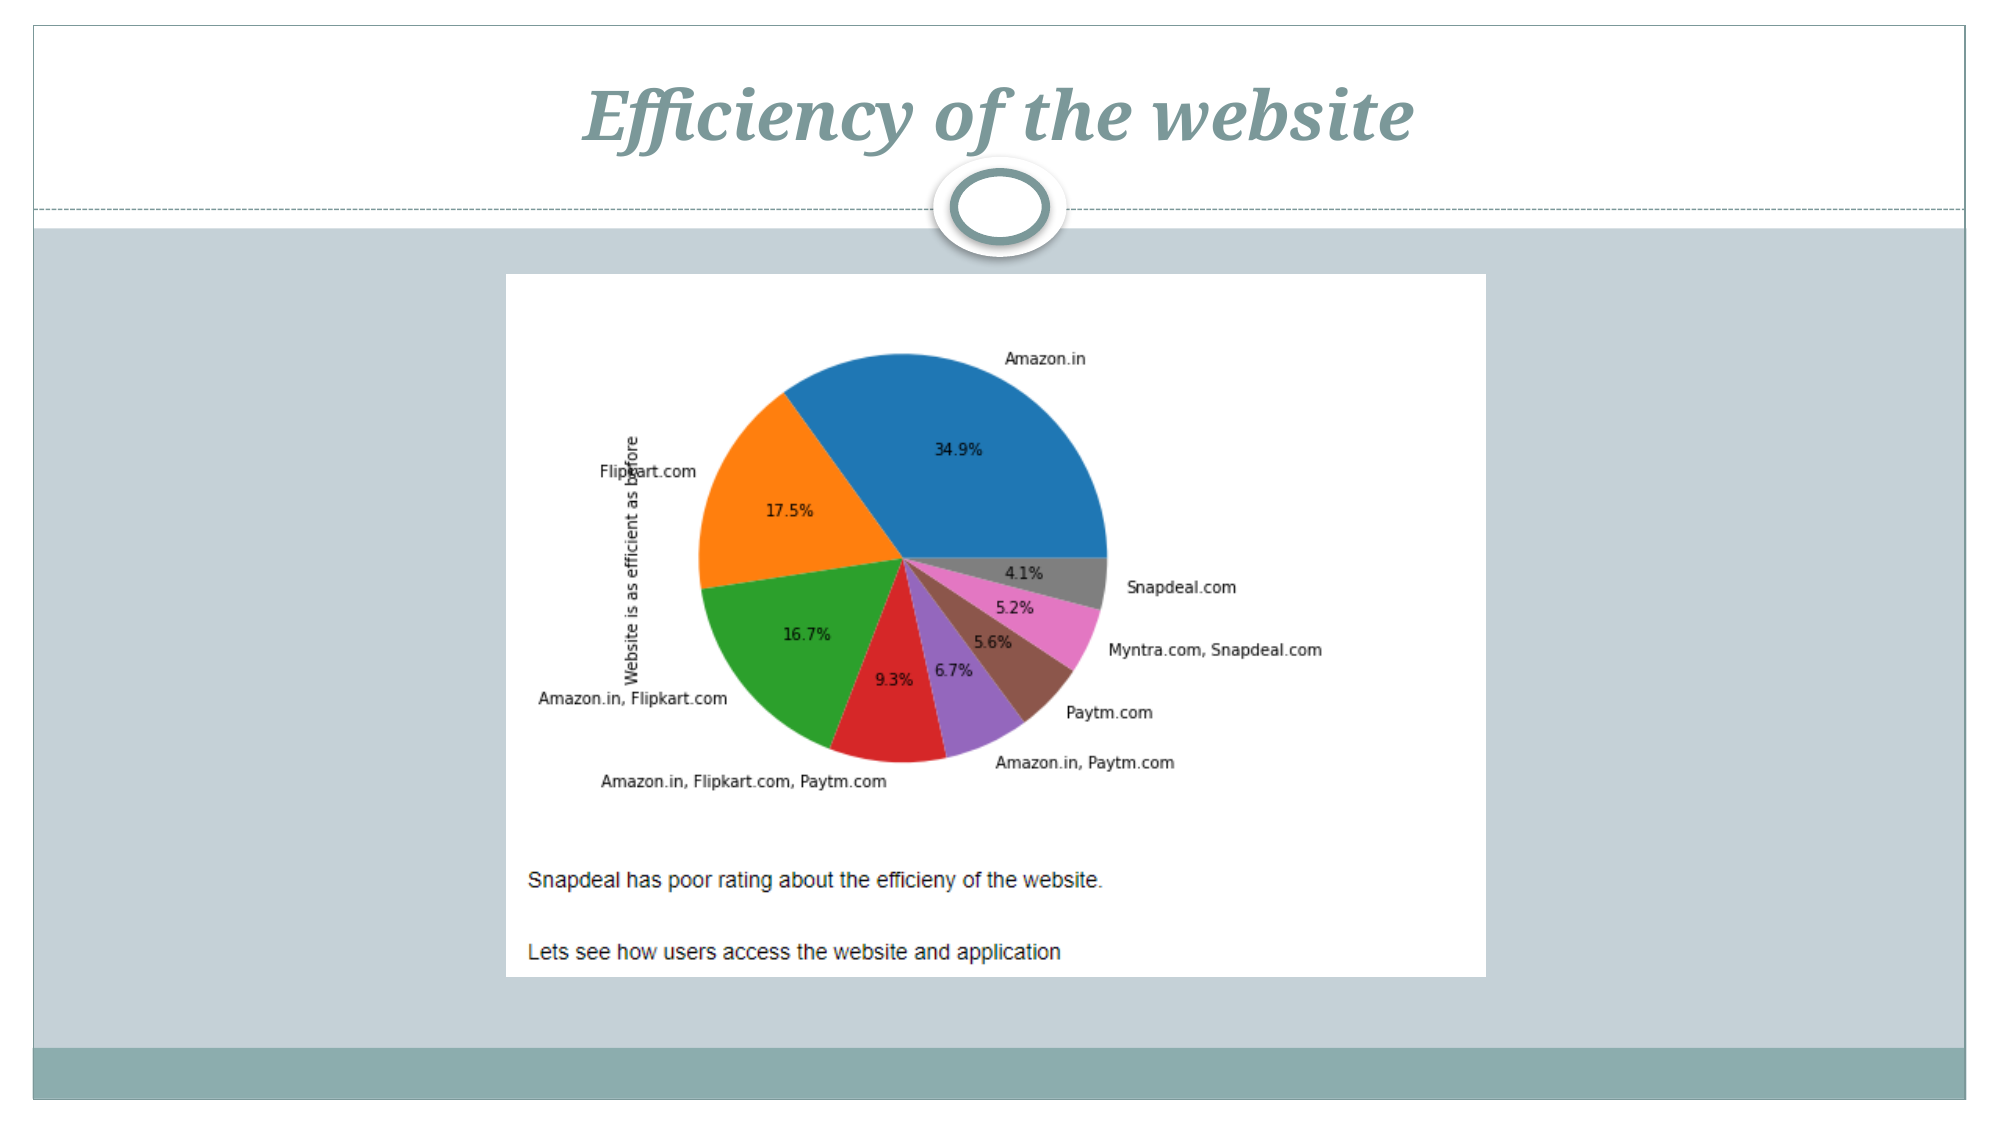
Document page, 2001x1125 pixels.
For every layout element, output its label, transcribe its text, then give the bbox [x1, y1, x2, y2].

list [506, 274, 1486, 977]
title Efficiency of the website [66, 37, 1933, 162]
